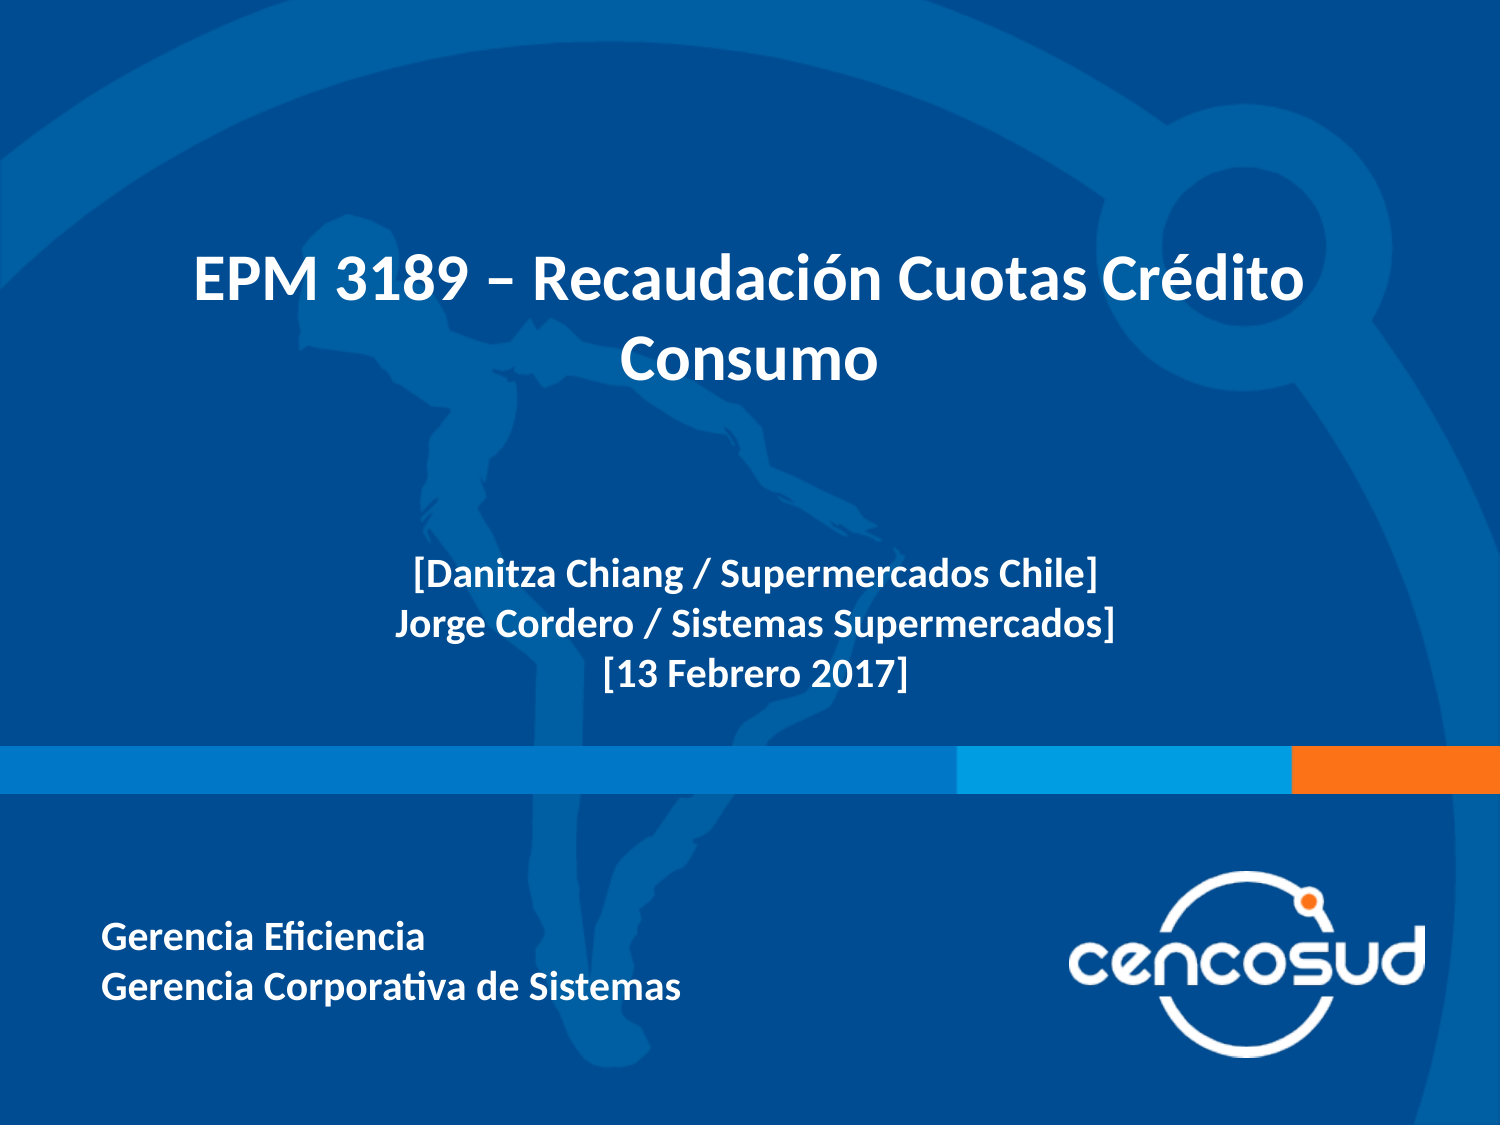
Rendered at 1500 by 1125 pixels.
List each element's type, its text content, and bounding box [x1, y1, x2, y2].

text_box Gerencia Eficiencia Gerencia Corporativa de Sistemas [86, 901, 1038, 1017]
picture [0, 0, 1500, 1125]
title EPM 3189 – Recaudación Cuotas Crédito Consumo [137, 137, 1363, 491]
text_box [Danitza Chiang / Supermercados Chile] Jorge Cordero / Sistemas Supermercados] [13 Febrero 2017] [265, 538, 1247, 704]
